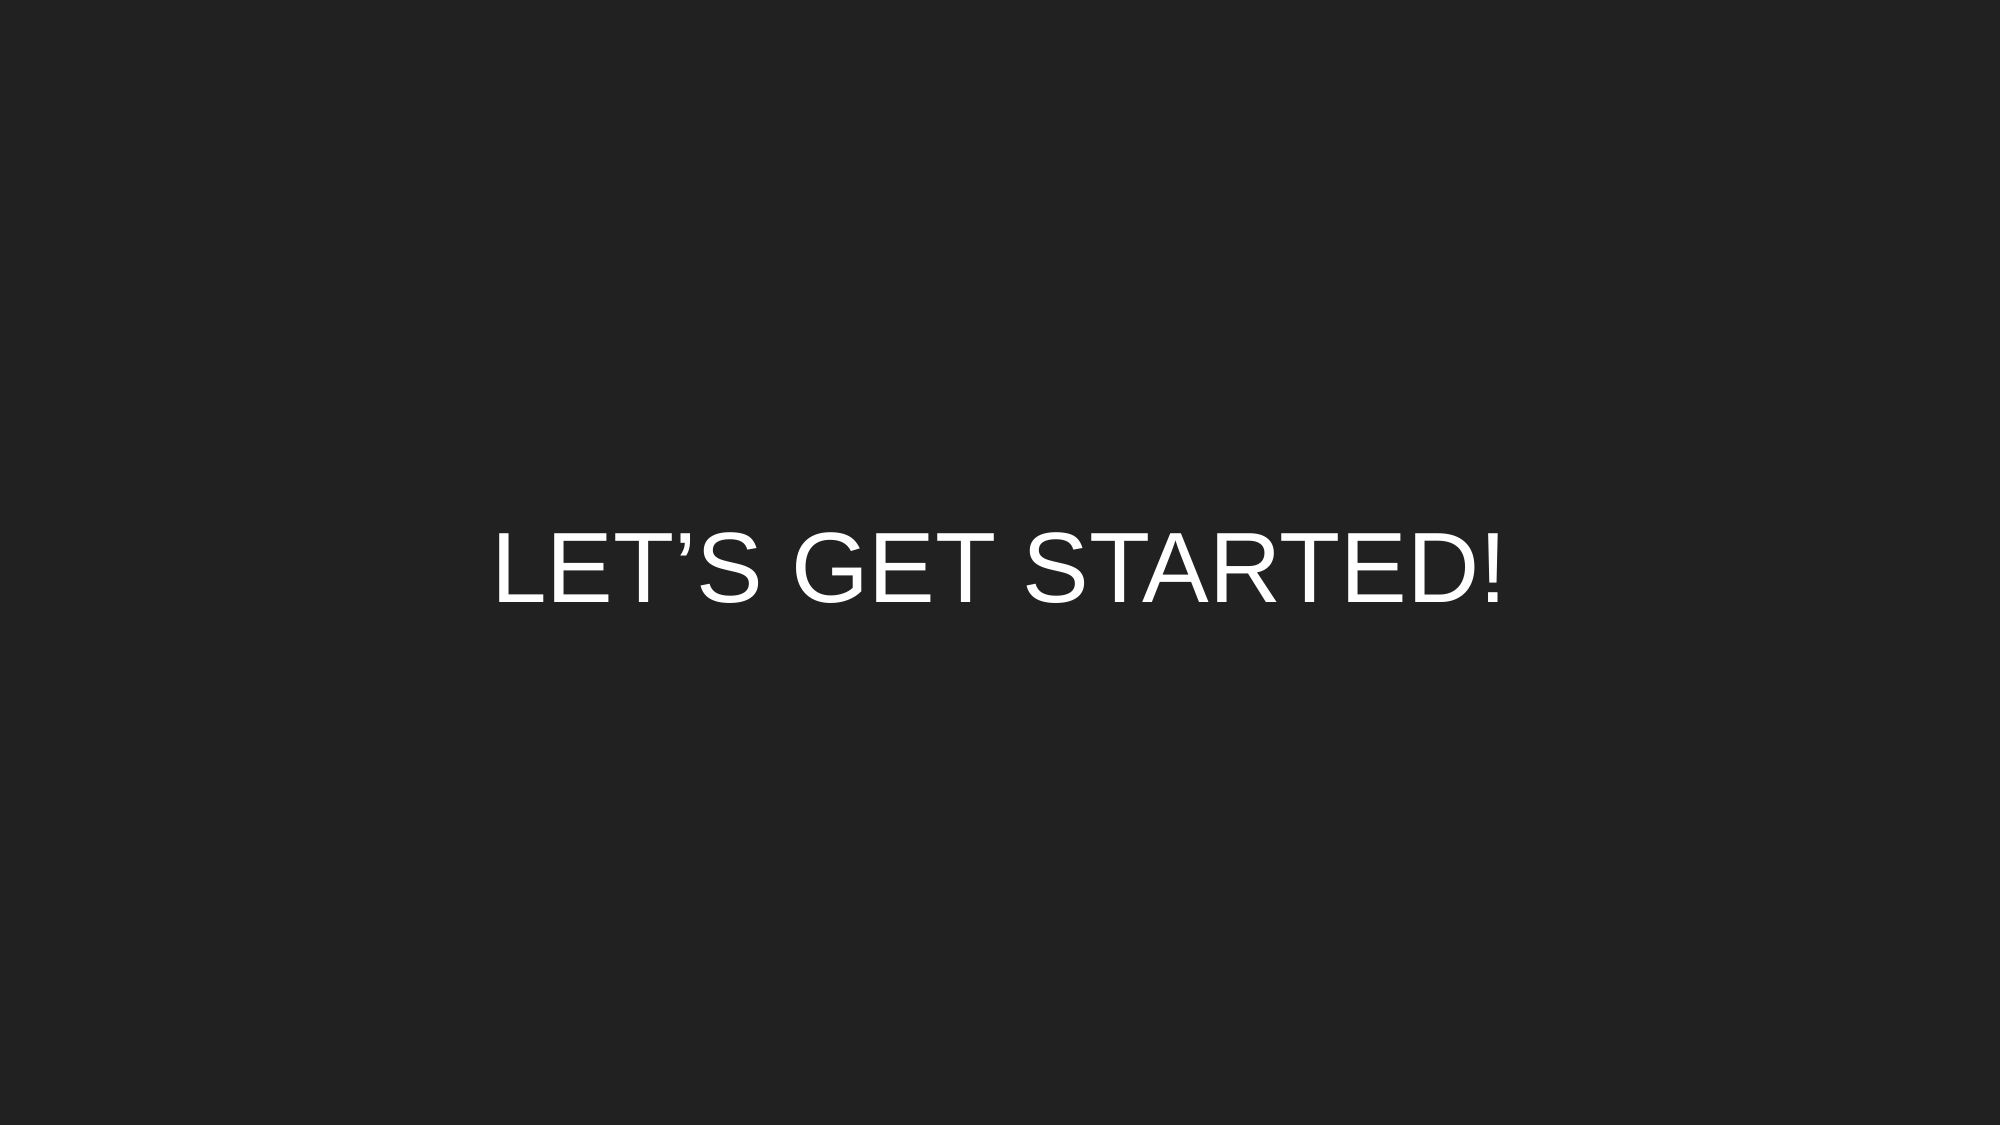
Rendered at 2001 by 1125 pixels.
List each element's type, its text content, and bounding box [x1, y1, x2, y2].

title LET’S GET STARTED! [68, 470, 1932, 655]
